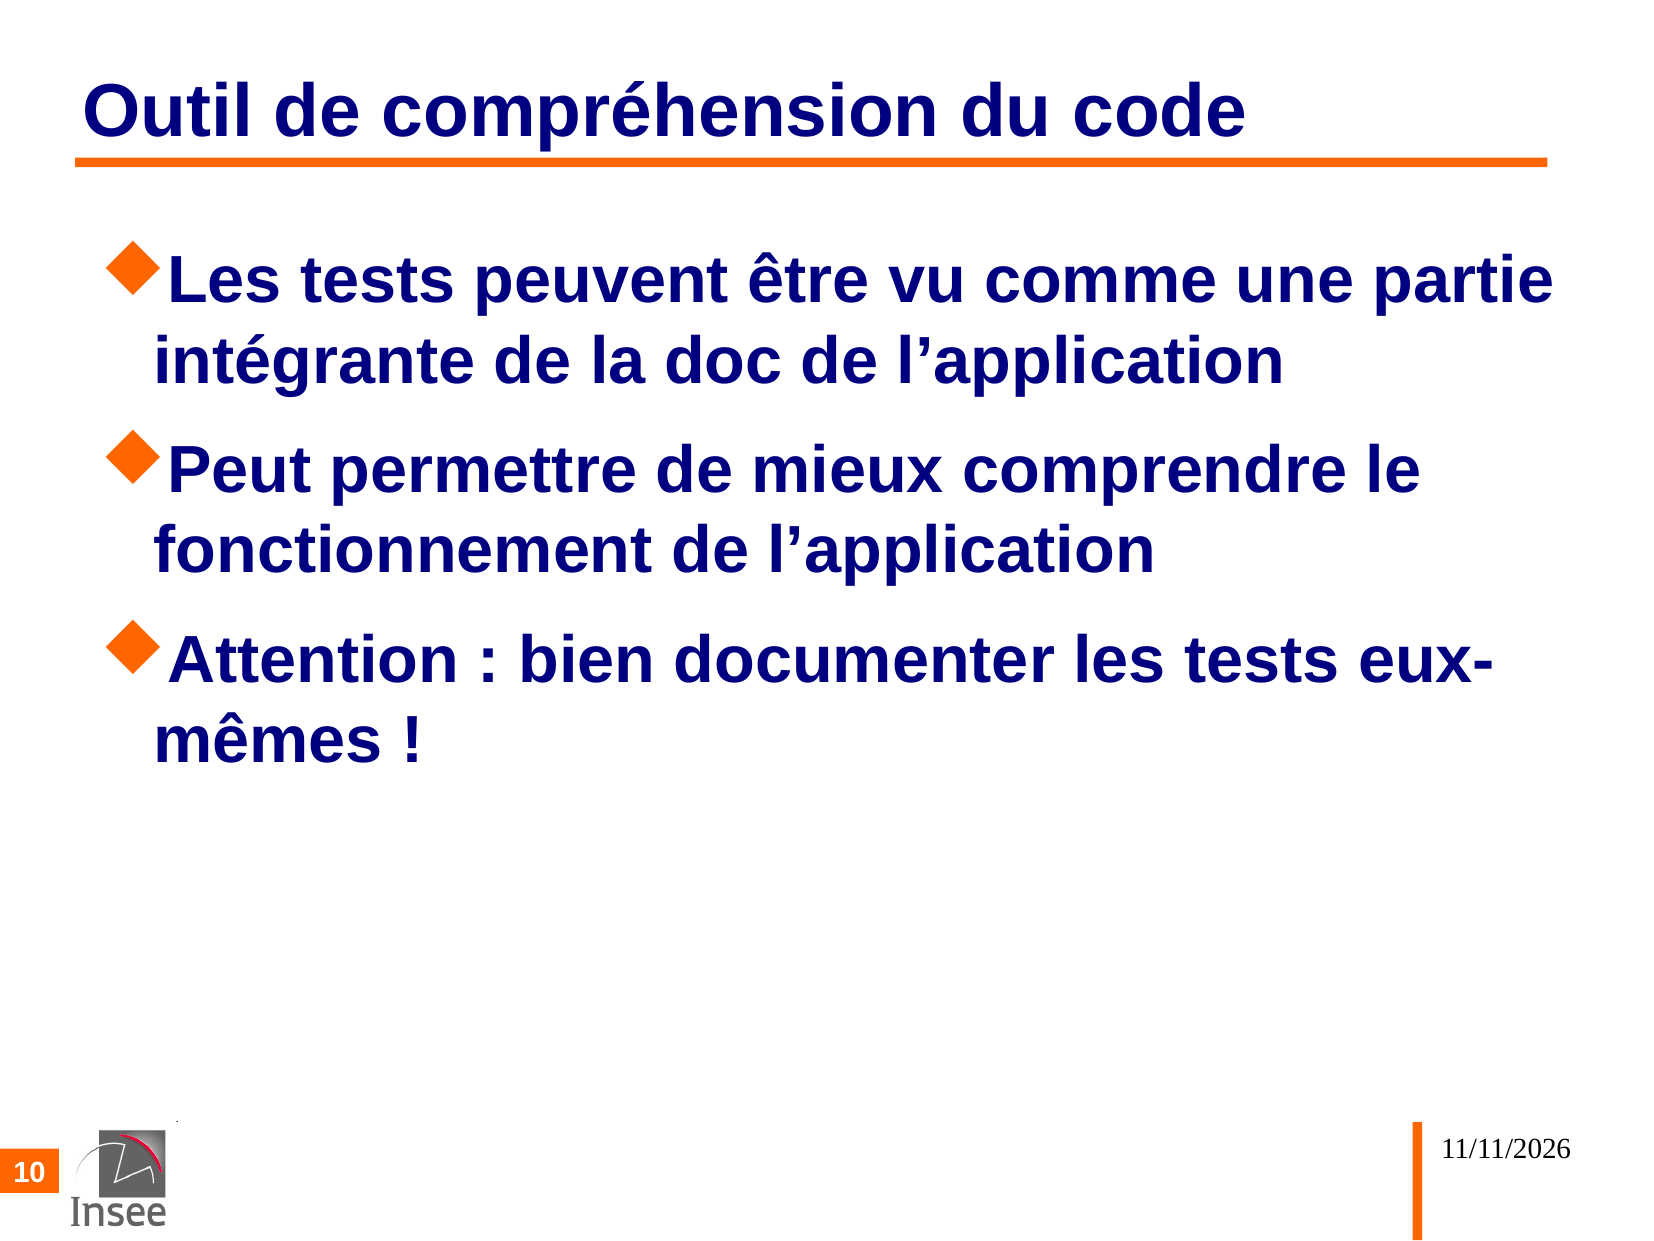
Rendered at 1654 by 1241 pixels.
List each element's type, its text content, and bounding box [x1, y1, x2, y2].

slide_number 10 [0, 1148, 59, 1193]
title Outil de compréhension du code [82, 49, 1619, 163]
picture [62, 1121, 178, 1241]
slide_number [1440, 1129, 1630, 1216]
list Les tests peuvent être vu comme une partie intégrante de la doc de l’application Peut permettre de mieux comprendre le fonctionnement de l’application Attention : bien documenter les tests eux-mêmes ! [82, 236, 1571, 1010]
